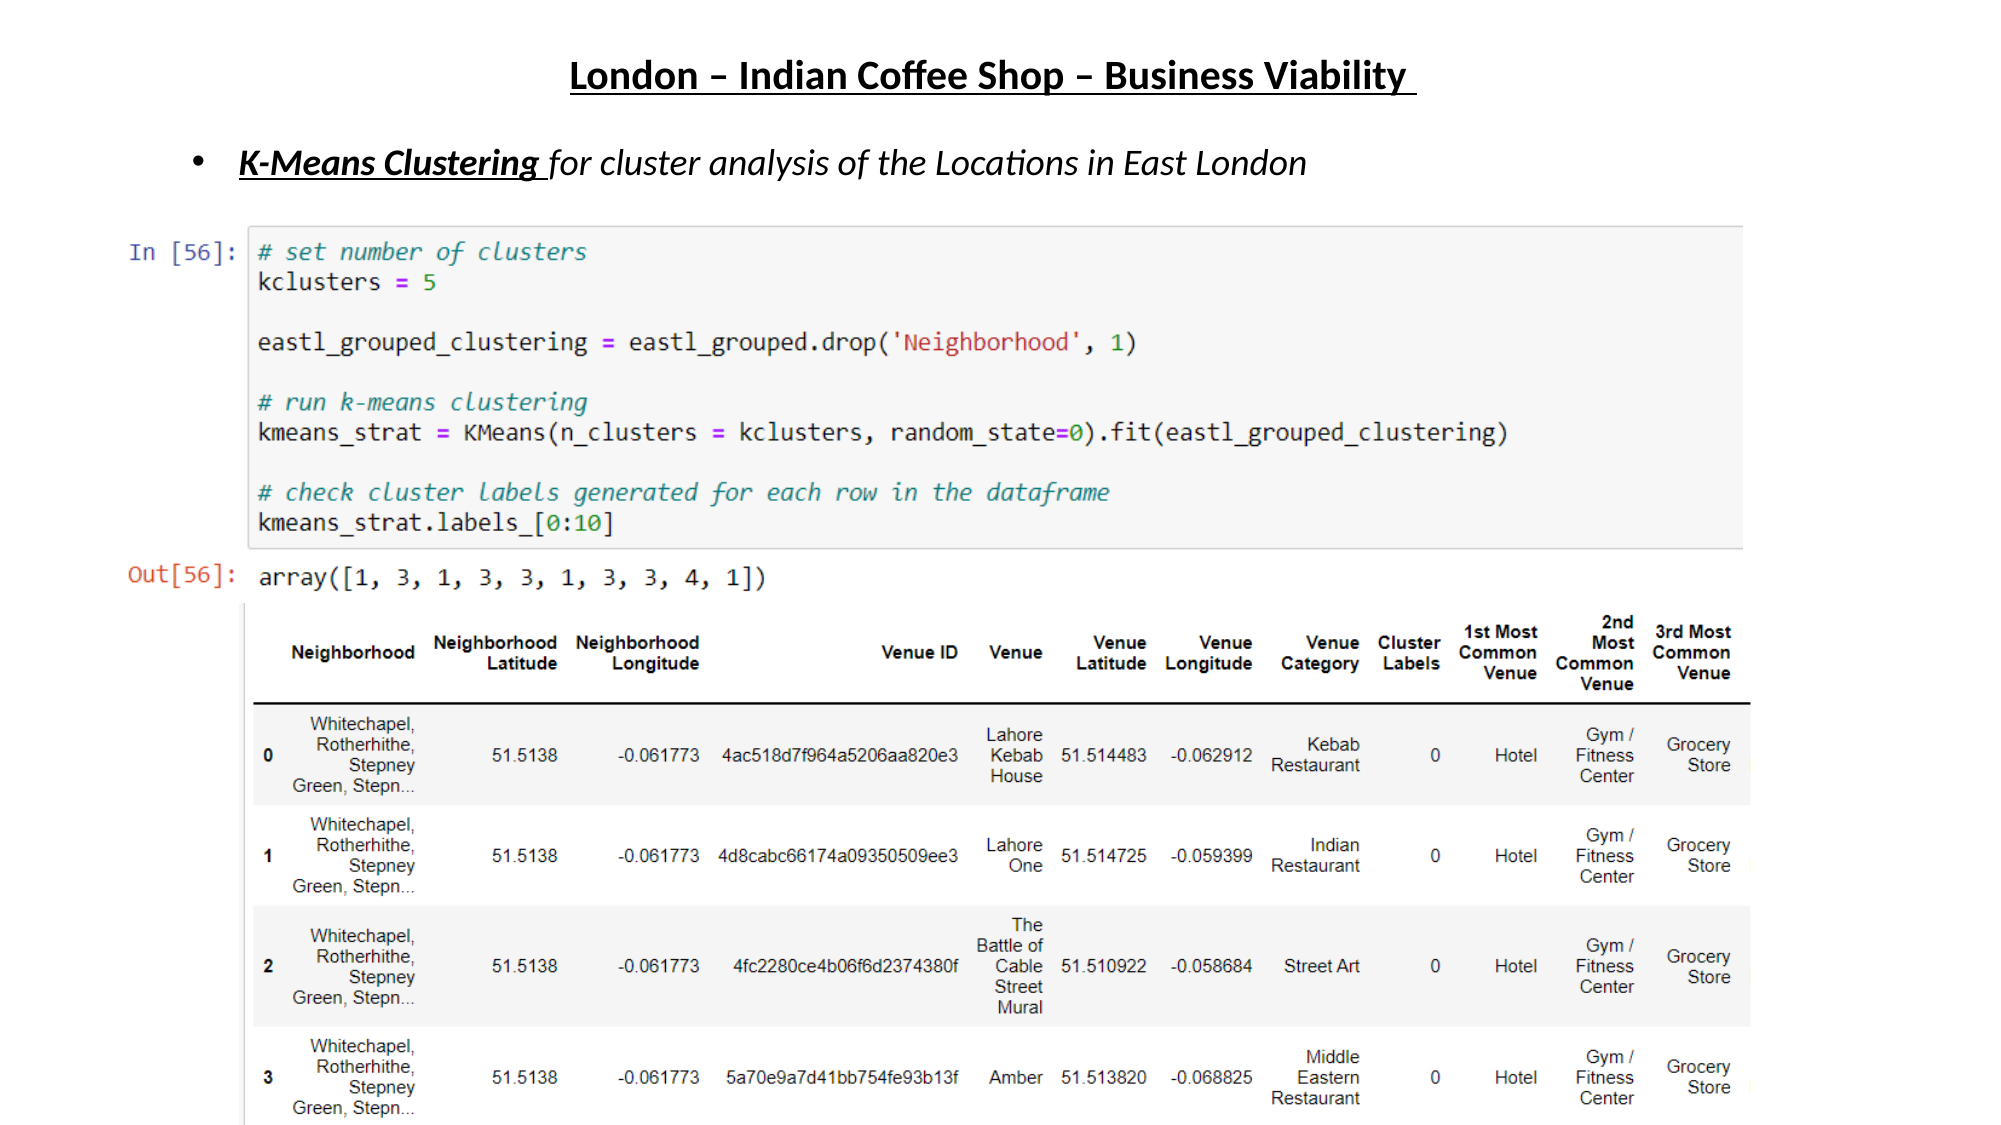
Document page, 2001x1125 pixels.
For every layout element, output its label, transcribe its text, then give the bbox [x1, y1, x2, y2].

picture [121, 214, 1753, 1125]
text_box K-Means Clustering for cluster analysis of the Locations in East London [177, 130, 1838, 191]
text_box London – Indian Coffee Shop – Business Viability [554, 40, 1442, 106]
